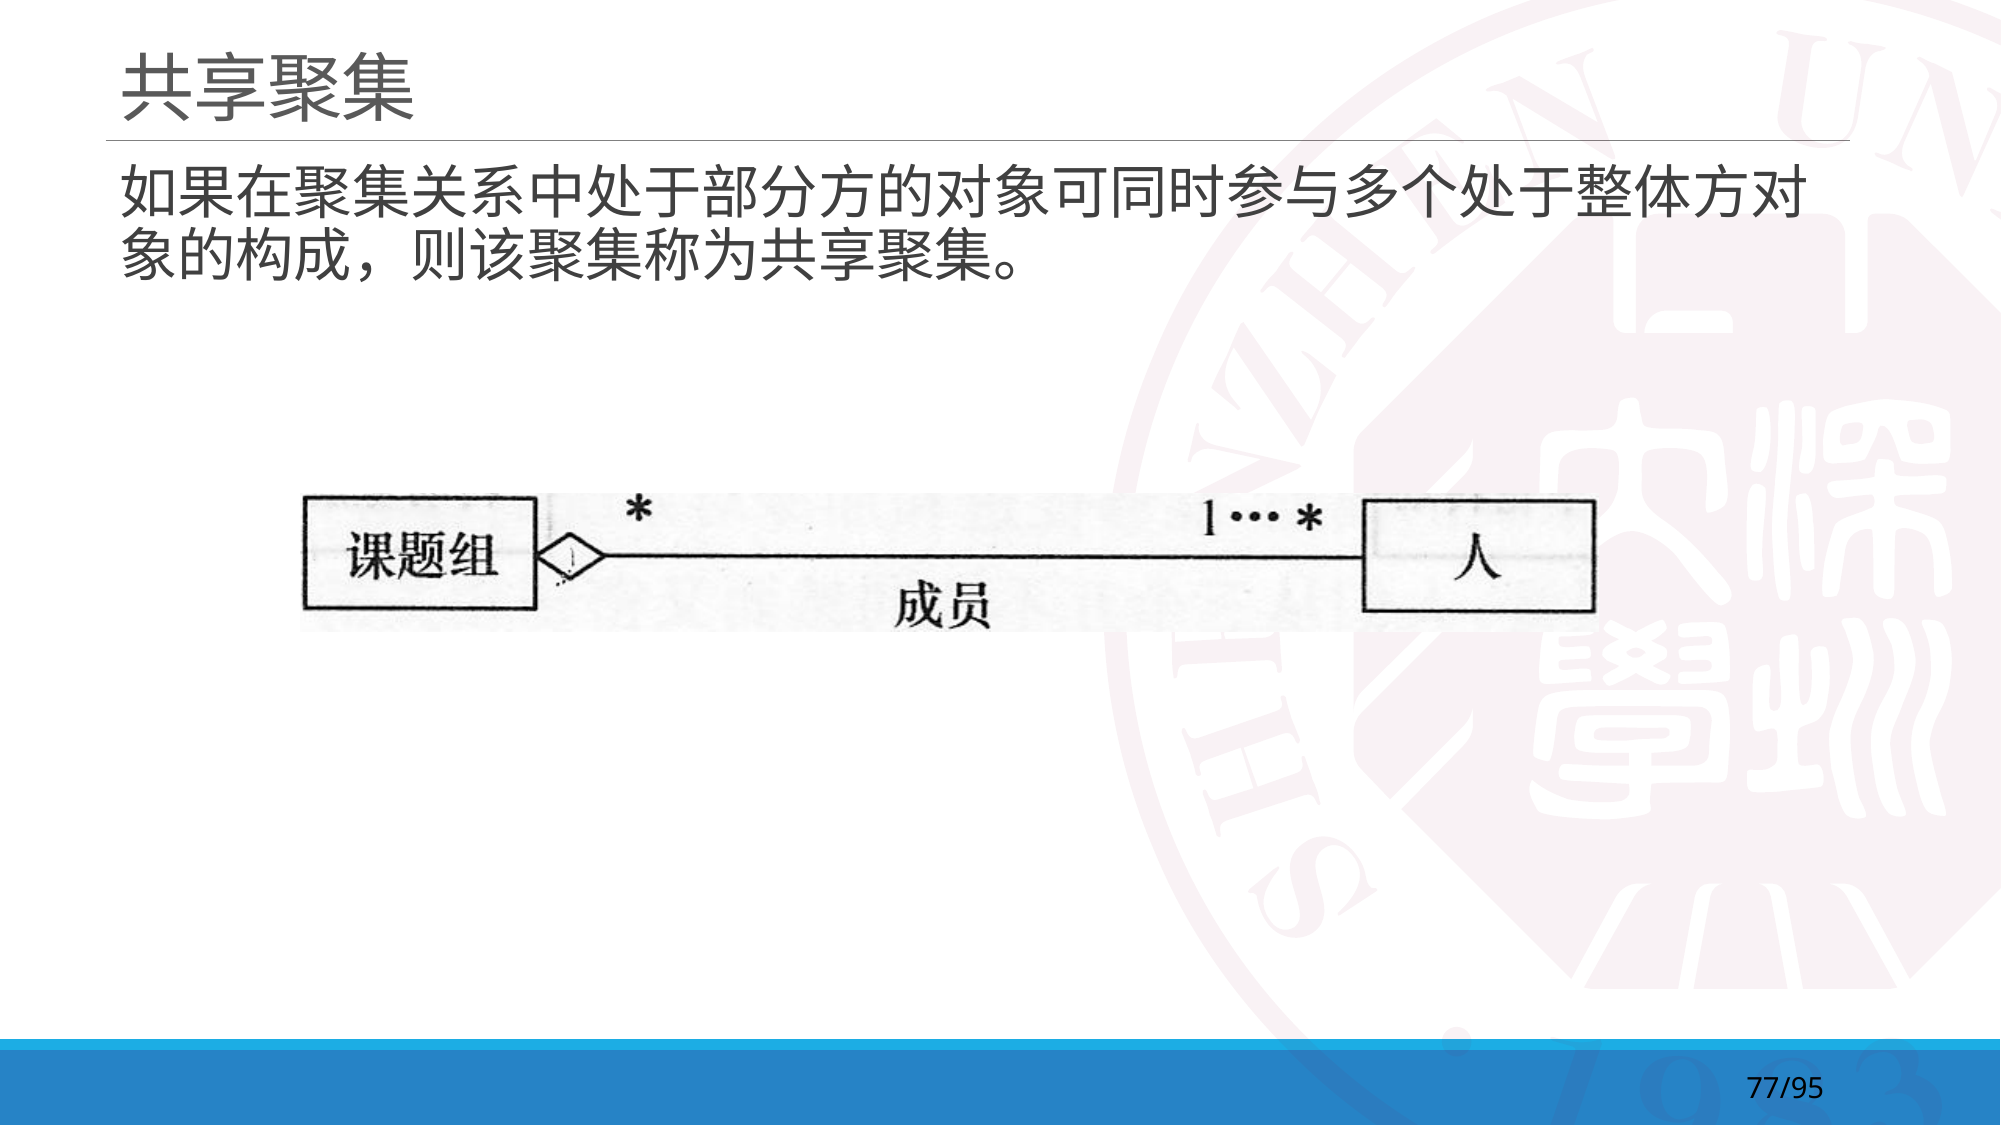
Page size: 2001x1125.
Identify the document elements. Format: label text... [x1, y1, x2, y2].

title 共享聚集 [104, 0, 1856, 139]
slide_number 77/95 [1624, 1059, 1840, 1120]
list 如果在聚集关系中处于部分方的对象可同时参与多个处于整体方对象的构成，则该聚集称为共享聚集。 [104, 156, 1856, 452]
picture [299, 493, 1599, 632]
